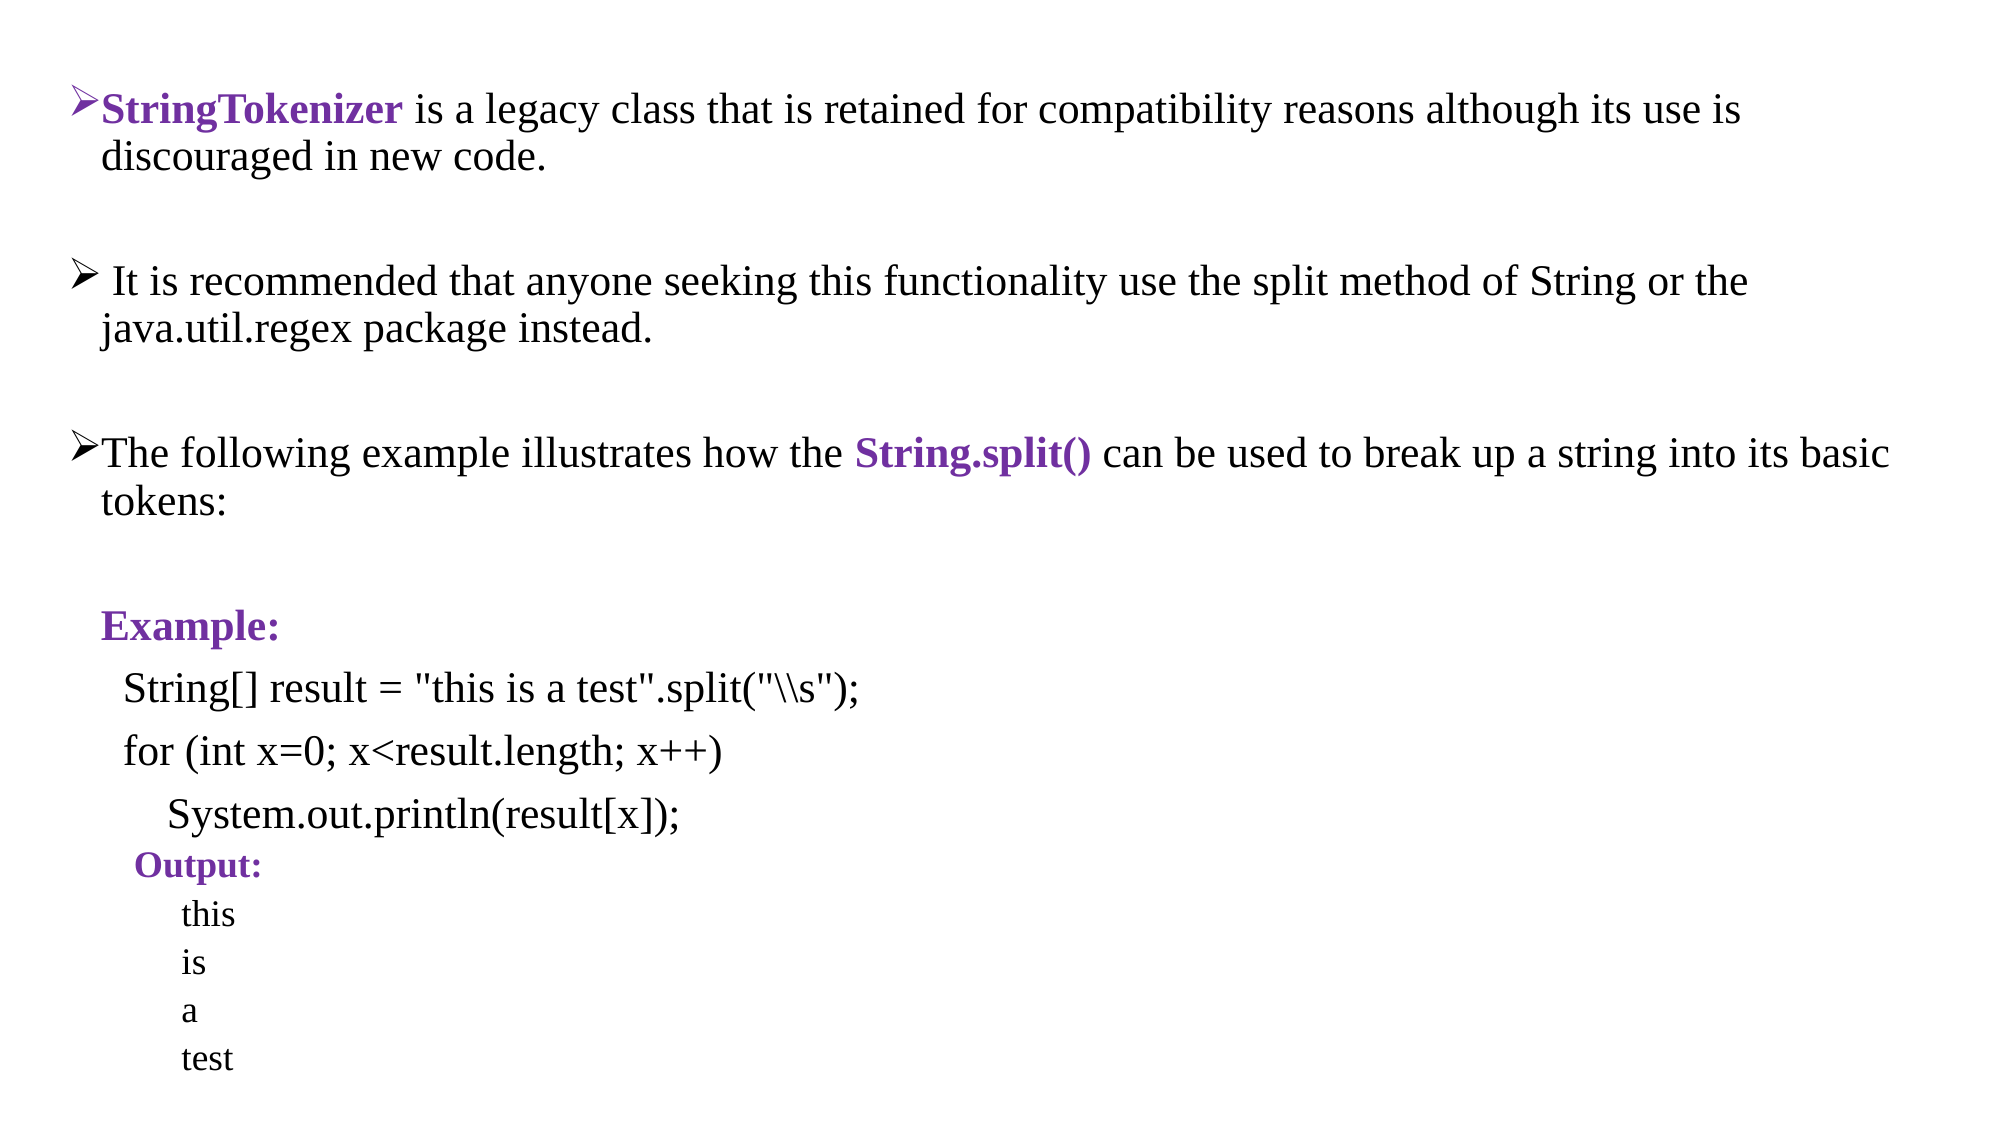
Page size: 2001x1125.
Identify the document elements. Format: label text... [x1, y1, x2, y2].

list StringTokenizer is a legacy class that is retained for compatibility reasons although its use is discouraged in new code. It is recommended that anyone seeking this functionality use the split method of String or the java.util.regex package instead. The following example illustrates how the String.split() can be used to break up a string into its basic tokens: Example: String[] result = "this is a test".split("\\s"); for (int x=0; x<result.length; x++) System.out.println(result[x]); Output: this is a test [52, 77, 1962, 1093]
